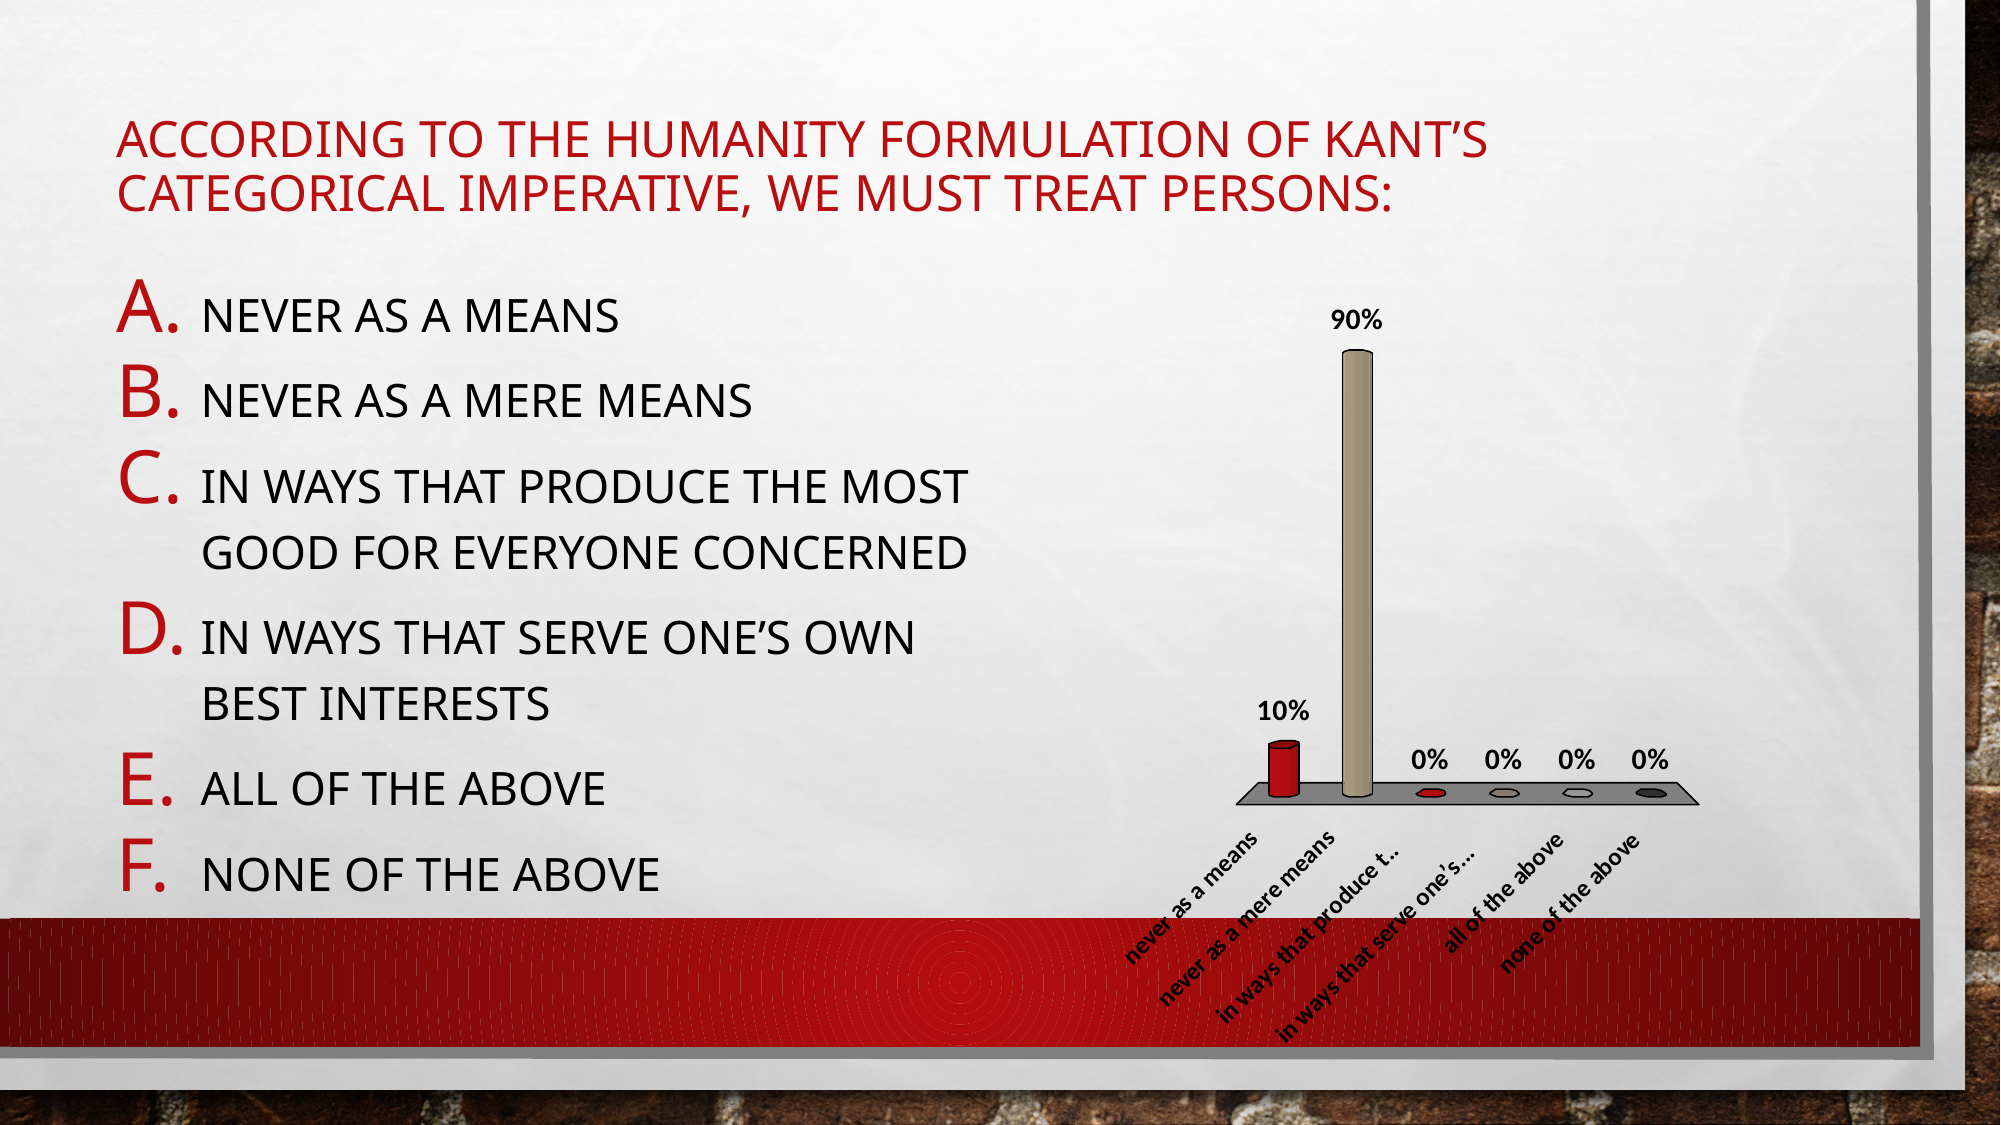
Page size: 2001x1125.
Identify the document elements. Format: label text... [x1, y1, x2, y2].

picture [0, 0, 2000, 1125]
list never as a means never as a mere means in ways that produce the most good for everyone concerned in ways that serve one’s own best interests all of the above none of the above [101, 262, 989, 914]
title According to the Humanity Formulation of Kant’s Categorical Imperative, we must treat persons: [101, 87, 1650, 250]
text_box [989, 262, 1740, 1107]
